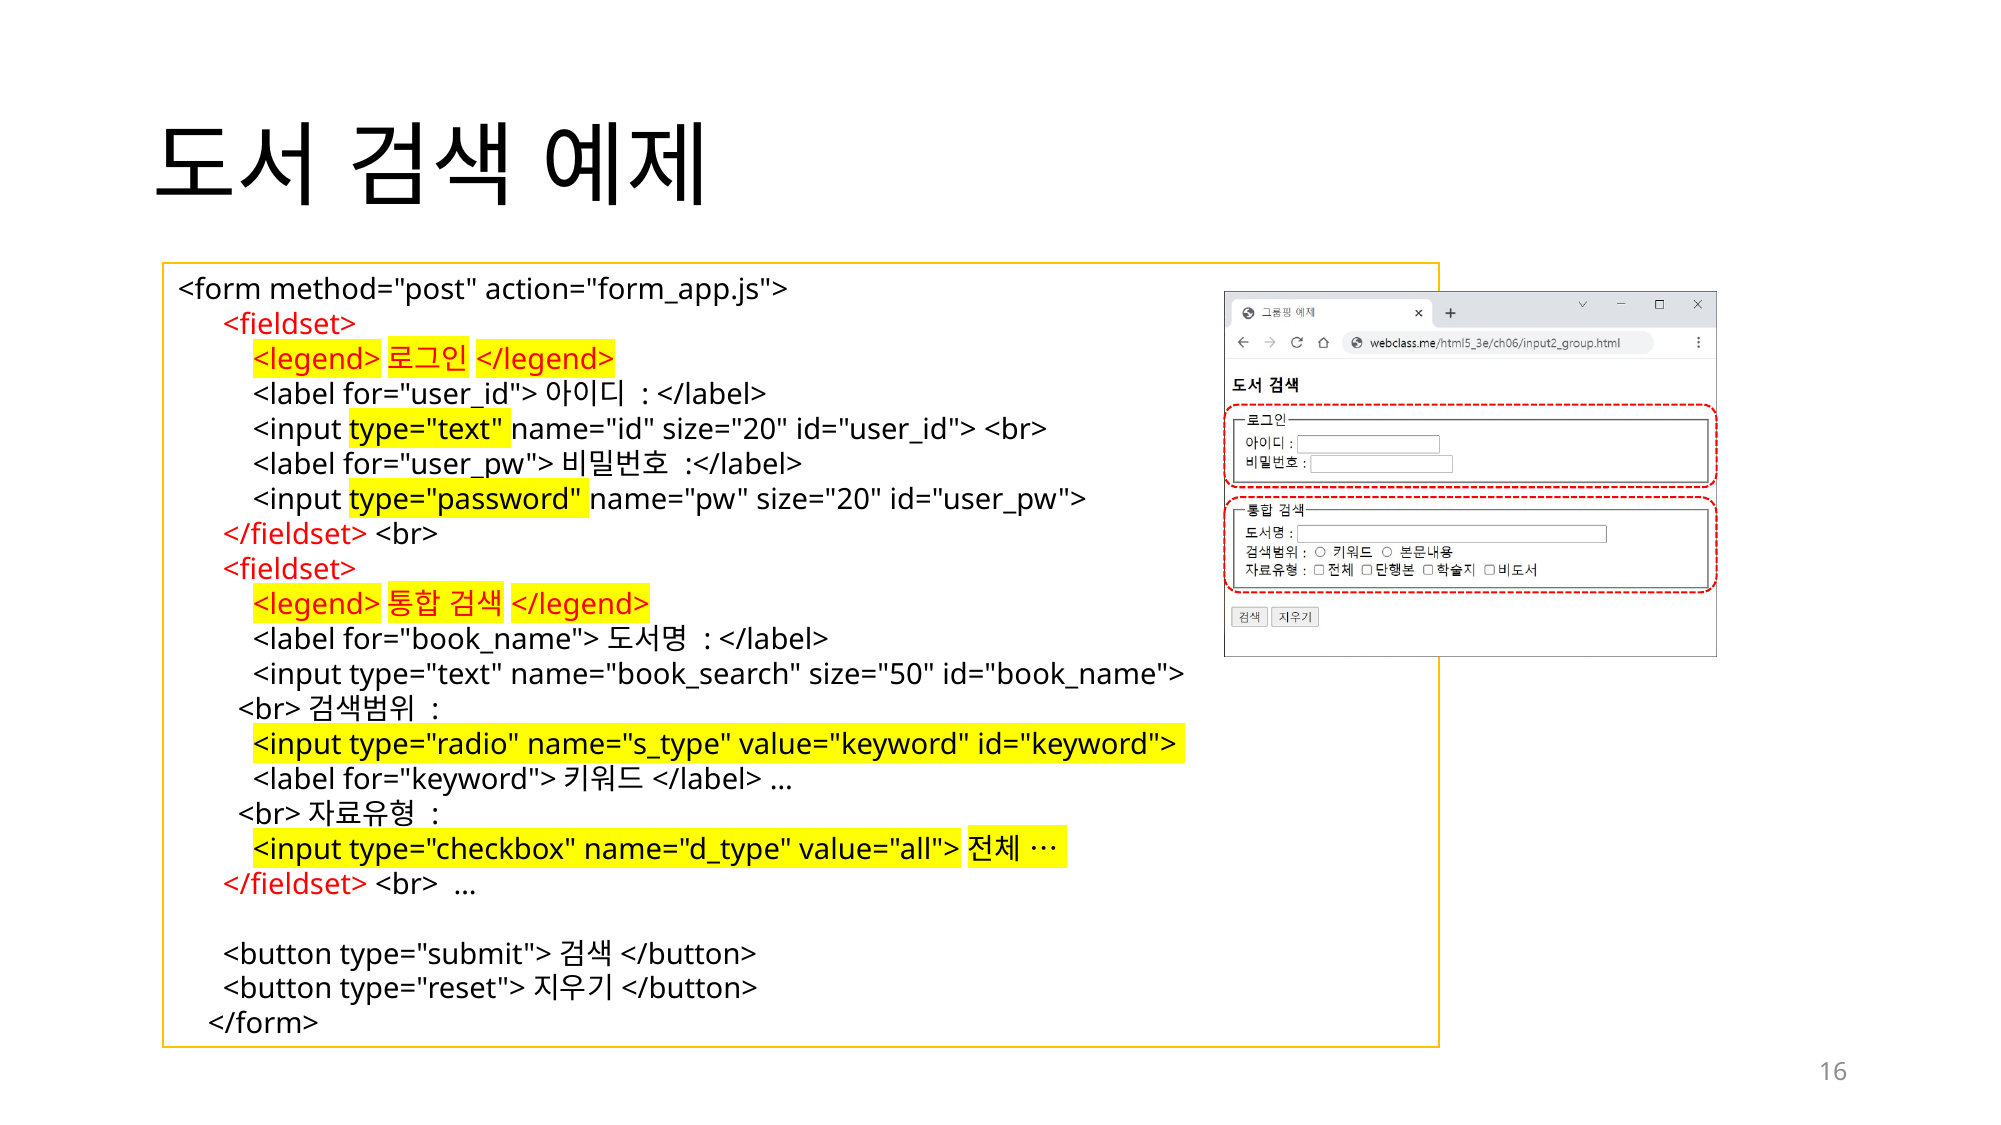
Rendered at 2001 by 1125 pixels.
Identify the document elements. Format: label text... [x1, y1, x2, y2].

picture [1224, 291, 1717, 657]
text_box <form method="post" action="form_app.js"> <fieldset> <legend>로그인</legend> <label for="user_id">아이디 : </label> <input type="text" name="id" size="20" id="user_id"> <br> <label for="user_pw">비밀번호 :</label> <input type="password" name="pw" size="20" id="user_pw"> </fieldset> <br> <fieldset> <legend>통합 검색</legend> <label for="book_name">도서명 : </label> <input type="text" name="book_search" size="50" id="book_name"> <br>검색범위 : <input type="radio" name="s_type" value="keyword" id="keyword"> <label for="keyword">키워드</label> … <br>자료유형 : <input type="checkbox" name="d_type" value="all">전체 … </fieldset> <br> … <button type="submit">검색</button> <button type="reset">지우기</button> </form> [162, 262, 1440, 1048]
title 도서 검색 예제 [137, 59, 1863, 278]
slide_number 16 [1412, 1042, 1863, 1103]
